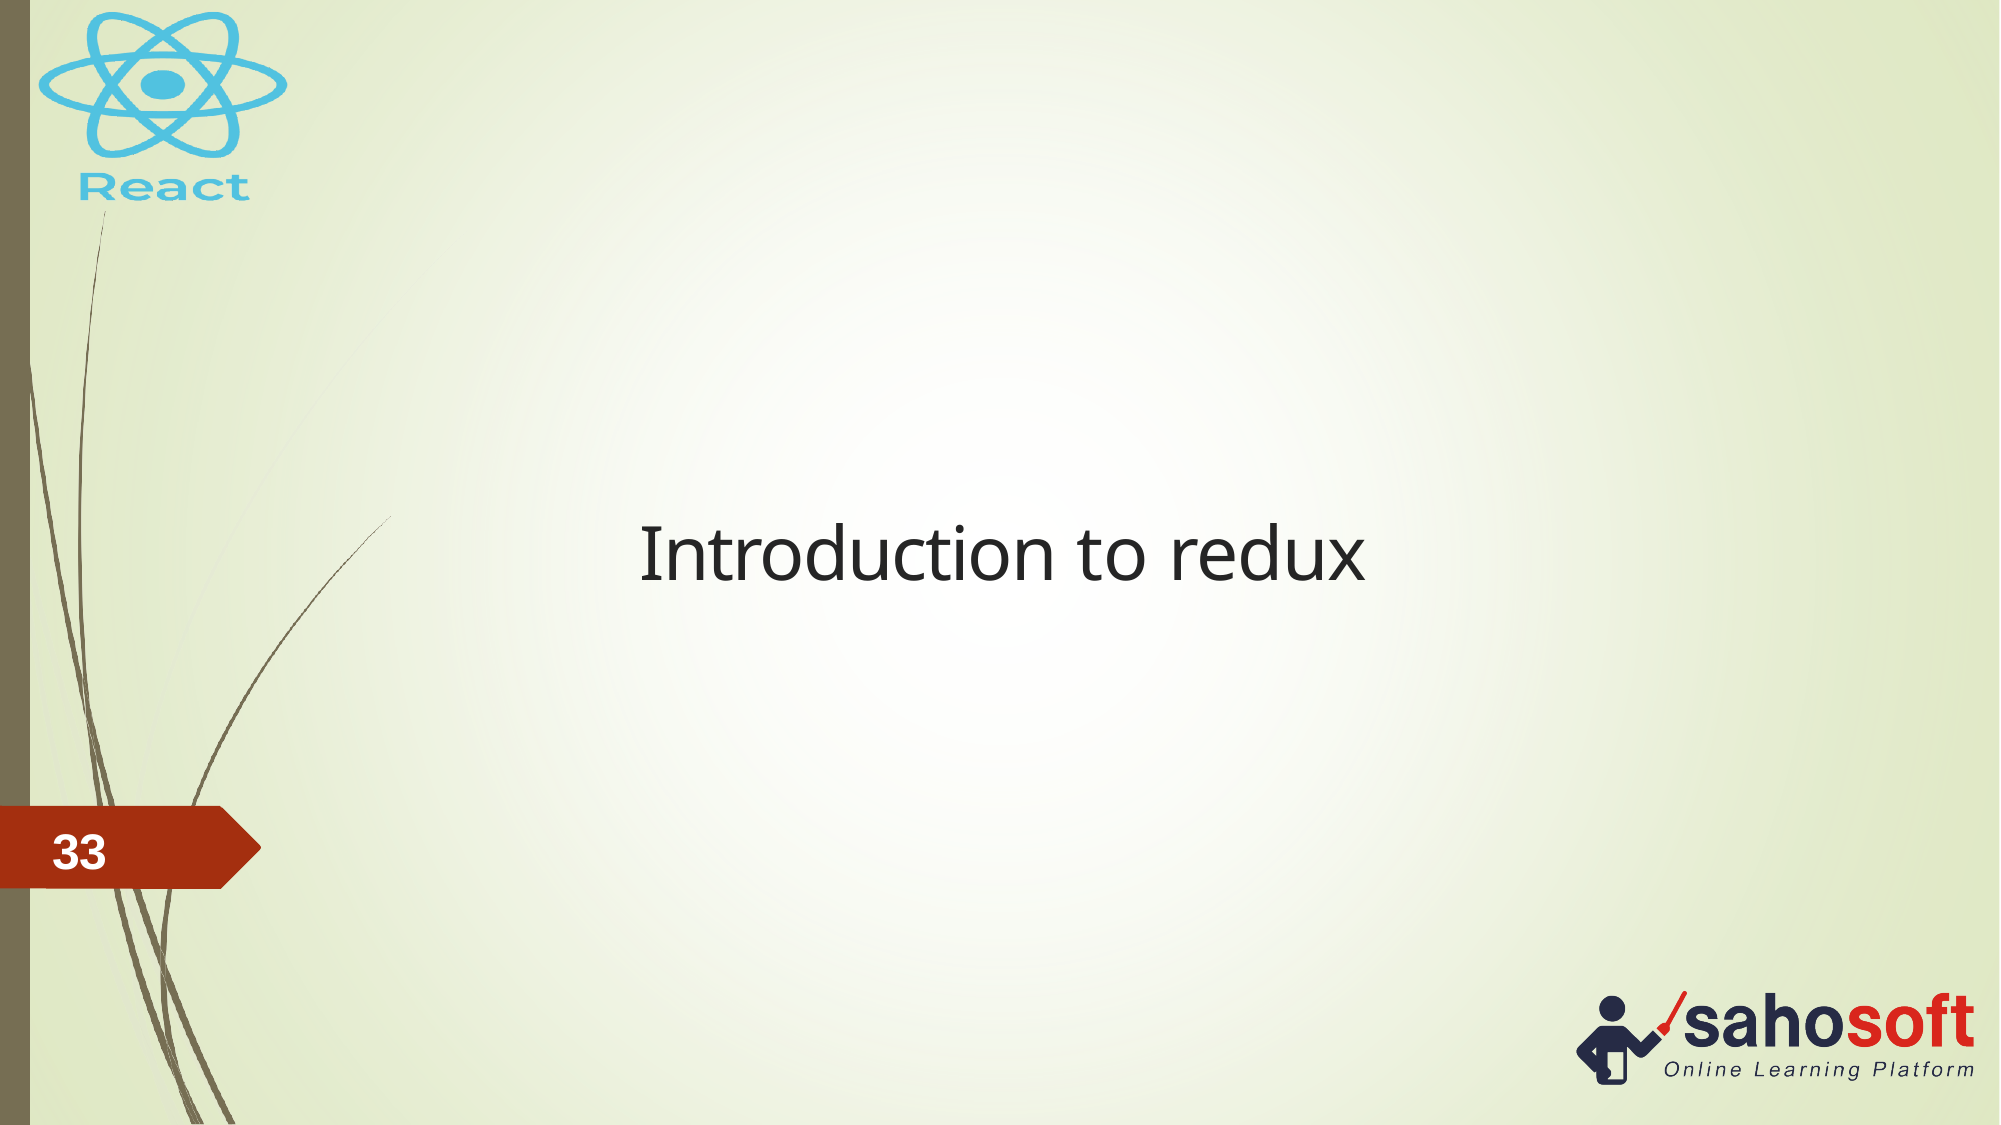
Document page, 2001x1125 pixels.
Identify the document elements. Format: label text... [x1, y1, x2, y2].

text_box Introduction to redux [637, 503, 1404, 596]
picture [0, 0, 2000, 1125]
text_box 33 [50, 817, 111, 880]
